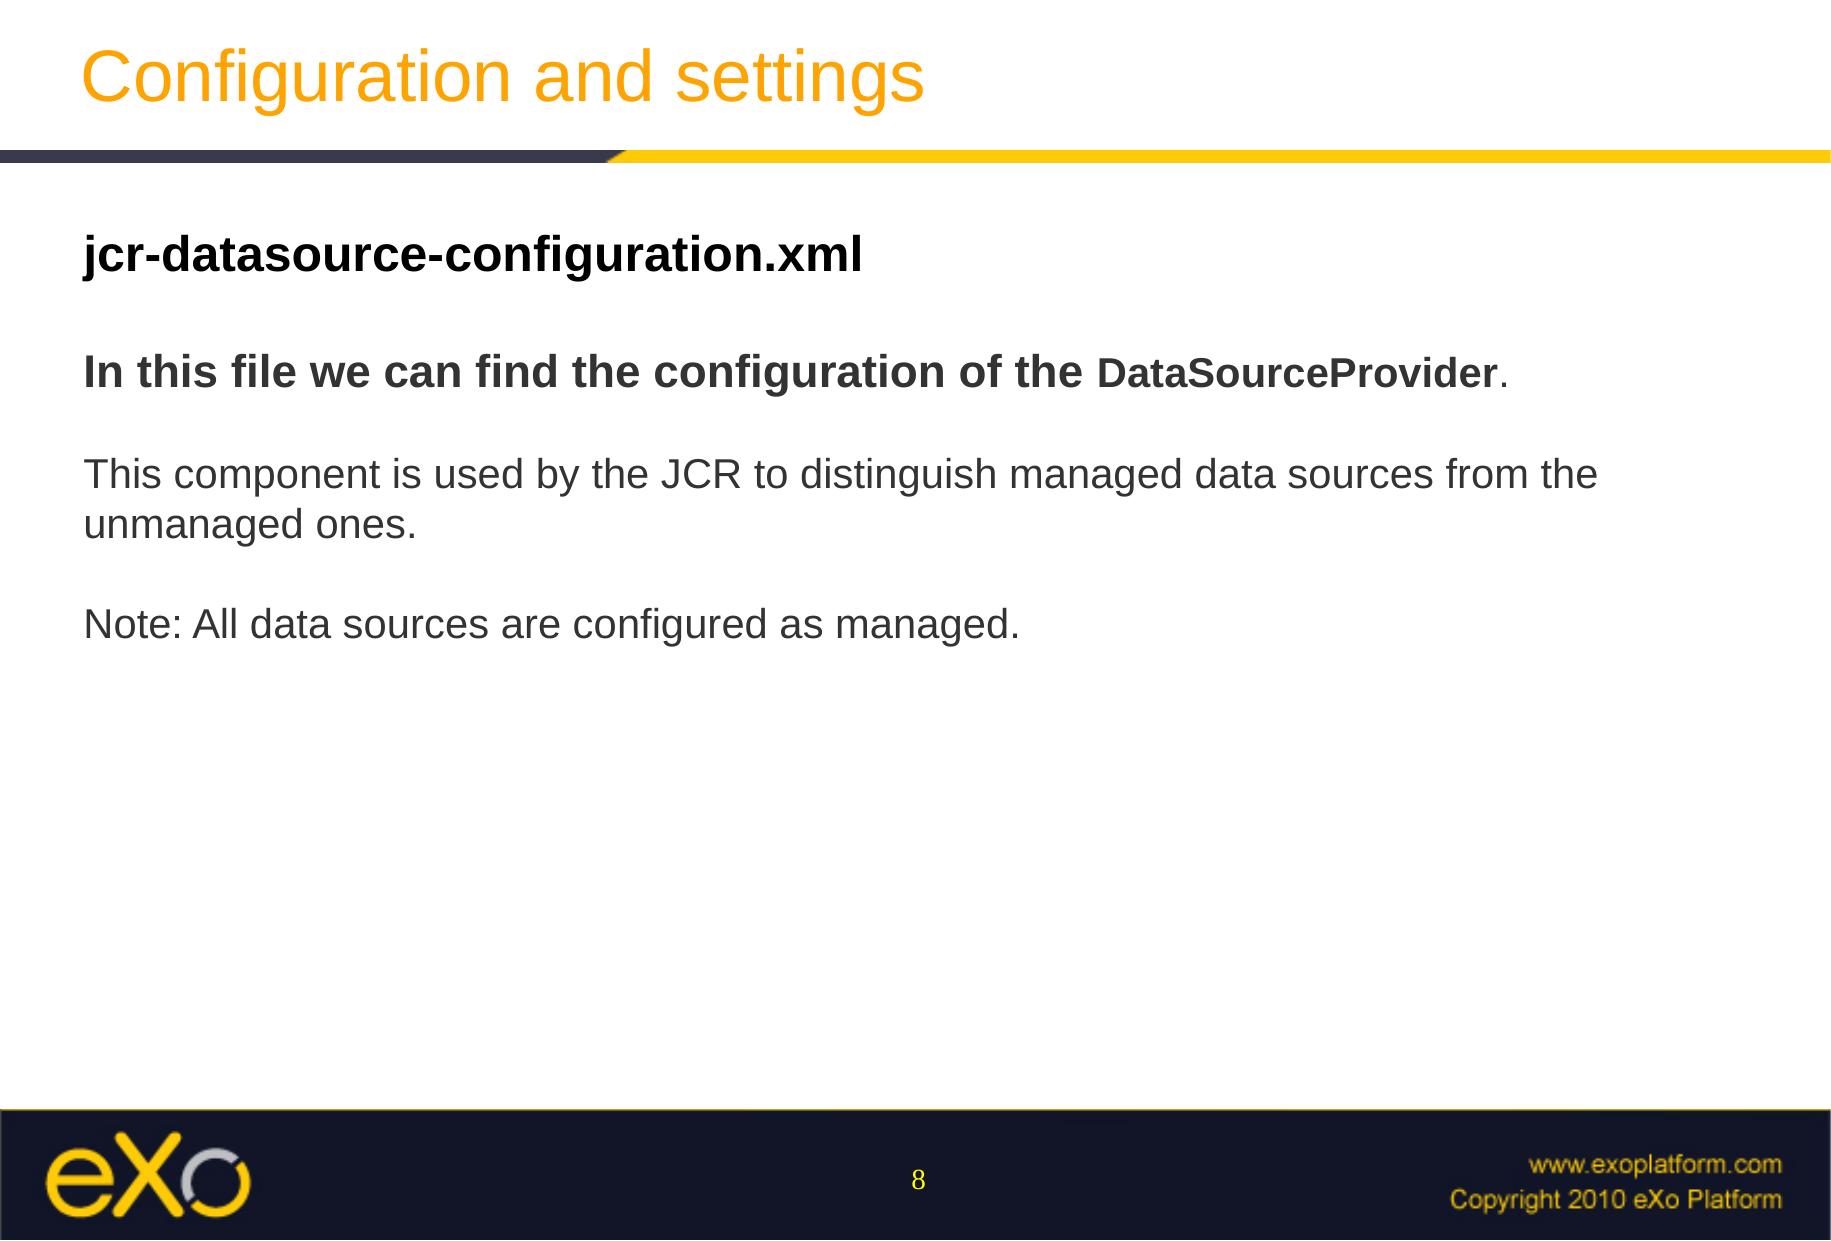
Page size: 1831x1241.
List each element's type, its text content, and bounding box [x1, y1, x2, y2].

text_box jcr-datasource-configuration.xml In this file we can find the configuration of the DataSourceProvider. This component is used by the JCR to distinguish managed data sources from the unmanaged ones. Note: All data sources are configured as managed. [83, 221, 1754, 1057]
text_box Configuration and settings [80, 41, 1751, 117]
picture [0, 1109, 1831, 1240]
picture [0, 150, 1831, 163]
